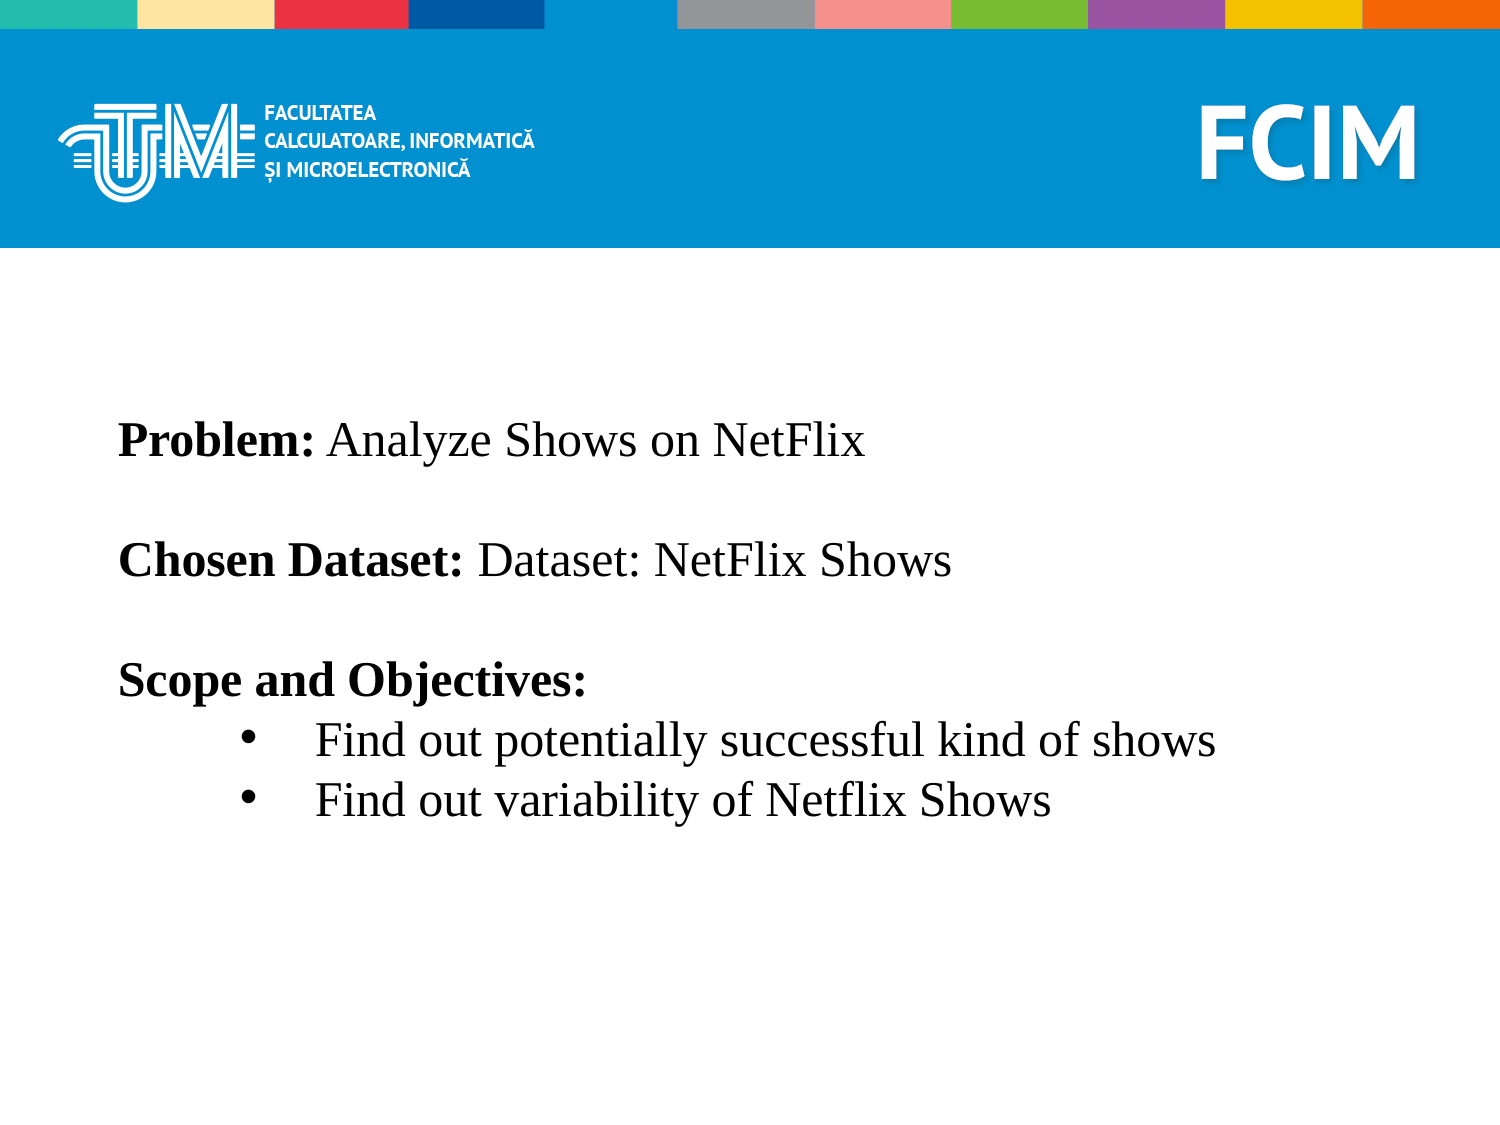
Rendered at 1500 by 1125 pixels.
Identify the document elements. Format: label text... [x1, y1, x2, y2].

picture [513, 134, 533, 147]
picture [417, 134, 427, 147]
picture [448, 163, 469, 176]
picture [431, 134, 438, 147]
picture [678, 0, 1500, 28]
picture [429, 163, 439, 176]
picture [365, 106, 375, 119]
picture [1344, 106, 1414, 178]
picture [289, 134, 298, 147]
text_box Problem: Analyze Shows on NetFlix Chosen Dataset: Dataset: NetFlix Shows Scope and Objectives: Find out potentially successful kind of shows Find out variability of Netflix Shows [103, 271, 1397, 1022]
picture [298, 134, 307, 147]
picture [323, 163, 331, 176]
picture [341, 134, 351, 147]
picture [1315, 106, 1329, 178]
picture [441, 134, 452, 147]
picture [95, 113, 123, 177]
picture [127, 113, 156, 177]
picture [0, 249, 1500, 1125]
picture [175, 118, 199, 177]
picture [379, 134, 388, 147]
picture [484, 134, 494, 147]
picture [276, 106, 286, 119]
picture [334, 163, 345, 176]
picture [359, 163, 378, 176]
picture [494, 134, 509, 147]
picture [232, 104, 254, 177]
picture [323, 134, 341, 147]
picture [310, 163, 319, 176]
picture [313, 106, 322, 119]
picture [241, 125, 254, 130]
picture [320, 106, 331, 119]
picture [1202, 106, 1245, 178]
picture [415, 163, 426, 176]
picture [476, 134, 481, 147]
picture [380, 163, 412, 176]
picture [0, 0, 544, 28]
picture [300, 106, 310, 119]
picture [1253, 105, 1304, 180]
picture [175, 104, 227, 170]
picture [353, 134, 364, 147]
picture [193, 125, 209, 130]
picture [468, 134, 476, 147]
picture [67, 134, 162, 202]
picture [310, 134, 319, 147]
picture [288, 163, 297, 176]
picture [348, 163, 356, 176]
picture [95, 104, 156, 109]
picture [288, 106, 297, 119]
picture [204, 116, 228, 177]
picture [297, 163, 301, 176]
picture [342, 106, 362, 119]
picture [197, 134, 206, 139]
picture [266, 106, 274, 119]
picture [160, 104, 171, 177]
picture [241, 134, 254, 139]
picture [392, 134, 399, 147]
picture [59, 125, 162, 193]
picture [366, 134, 376, 147]
picture [266, 163, 274, 176]
picture [331, 106, 341, 119]
picture [266, 134, 286, 147]
picture [455, 134, 464, 147]
